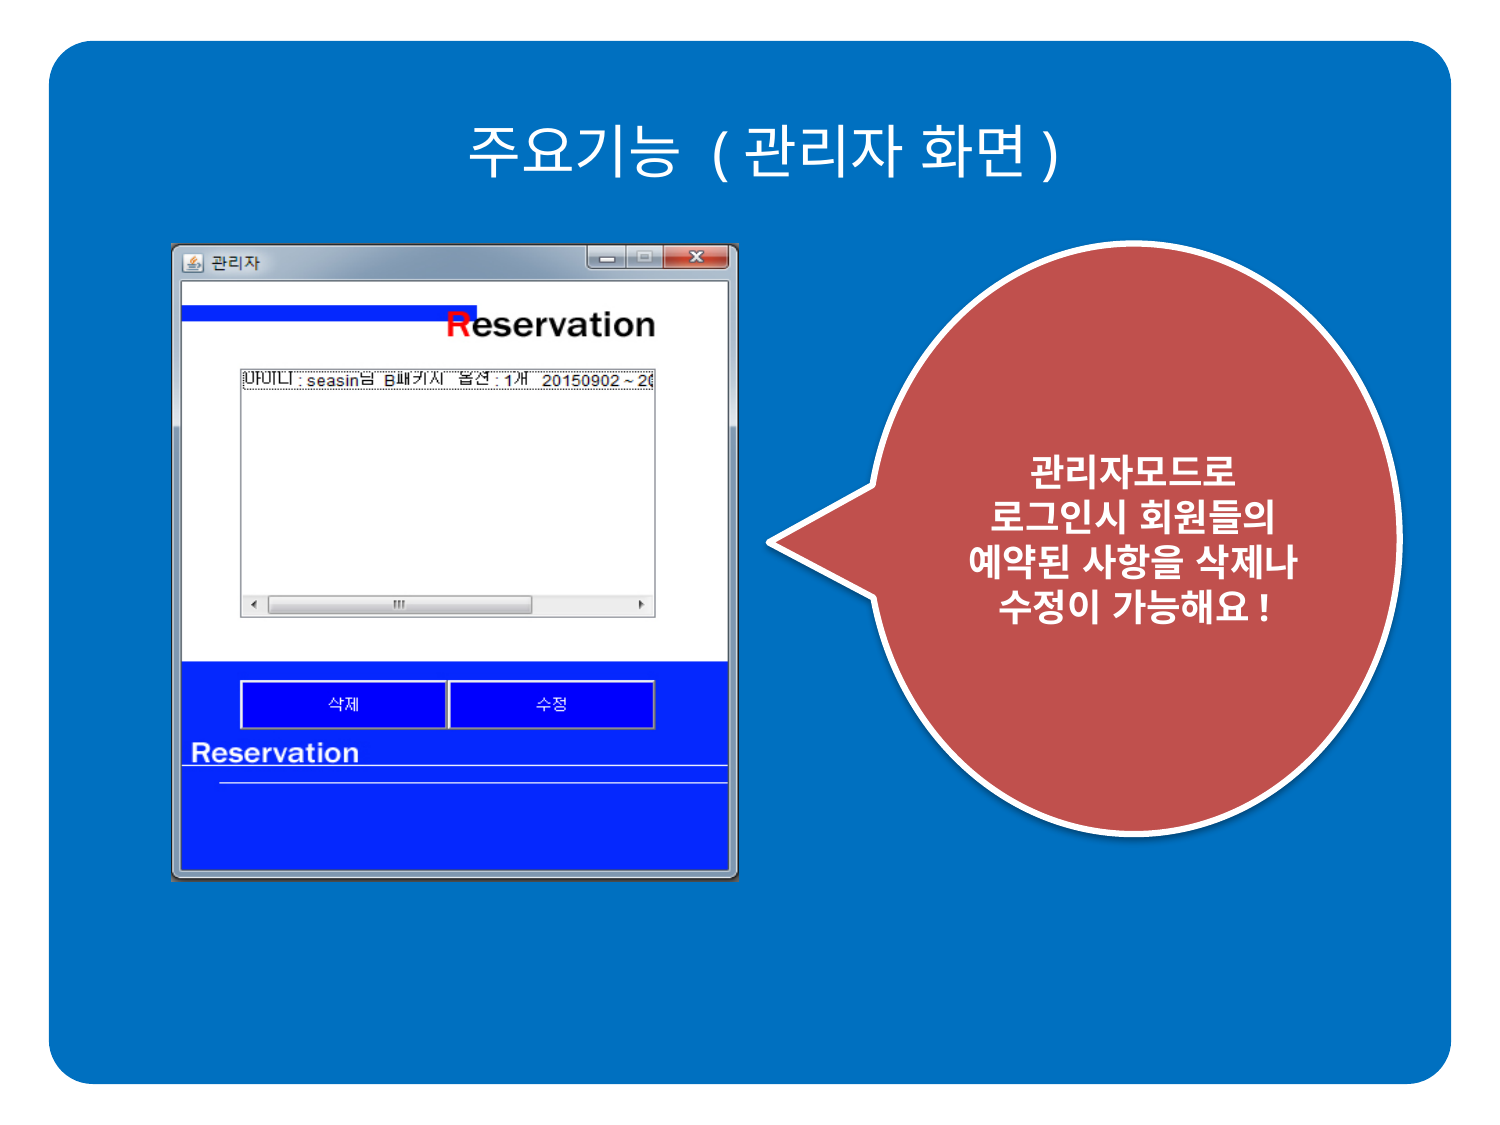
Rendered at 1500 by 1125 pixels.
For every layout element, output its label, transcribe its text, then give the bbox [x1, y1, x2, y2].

text_box 관리자모드로 로그인시 회원들의 예약된 사항을 삭제나 수정이 가능해요! [765, 240, 1403, 838]
title 주요기능 (관리자 화면) [88, 101, 1439, 198]
picture [170, 243, 739, 882]
